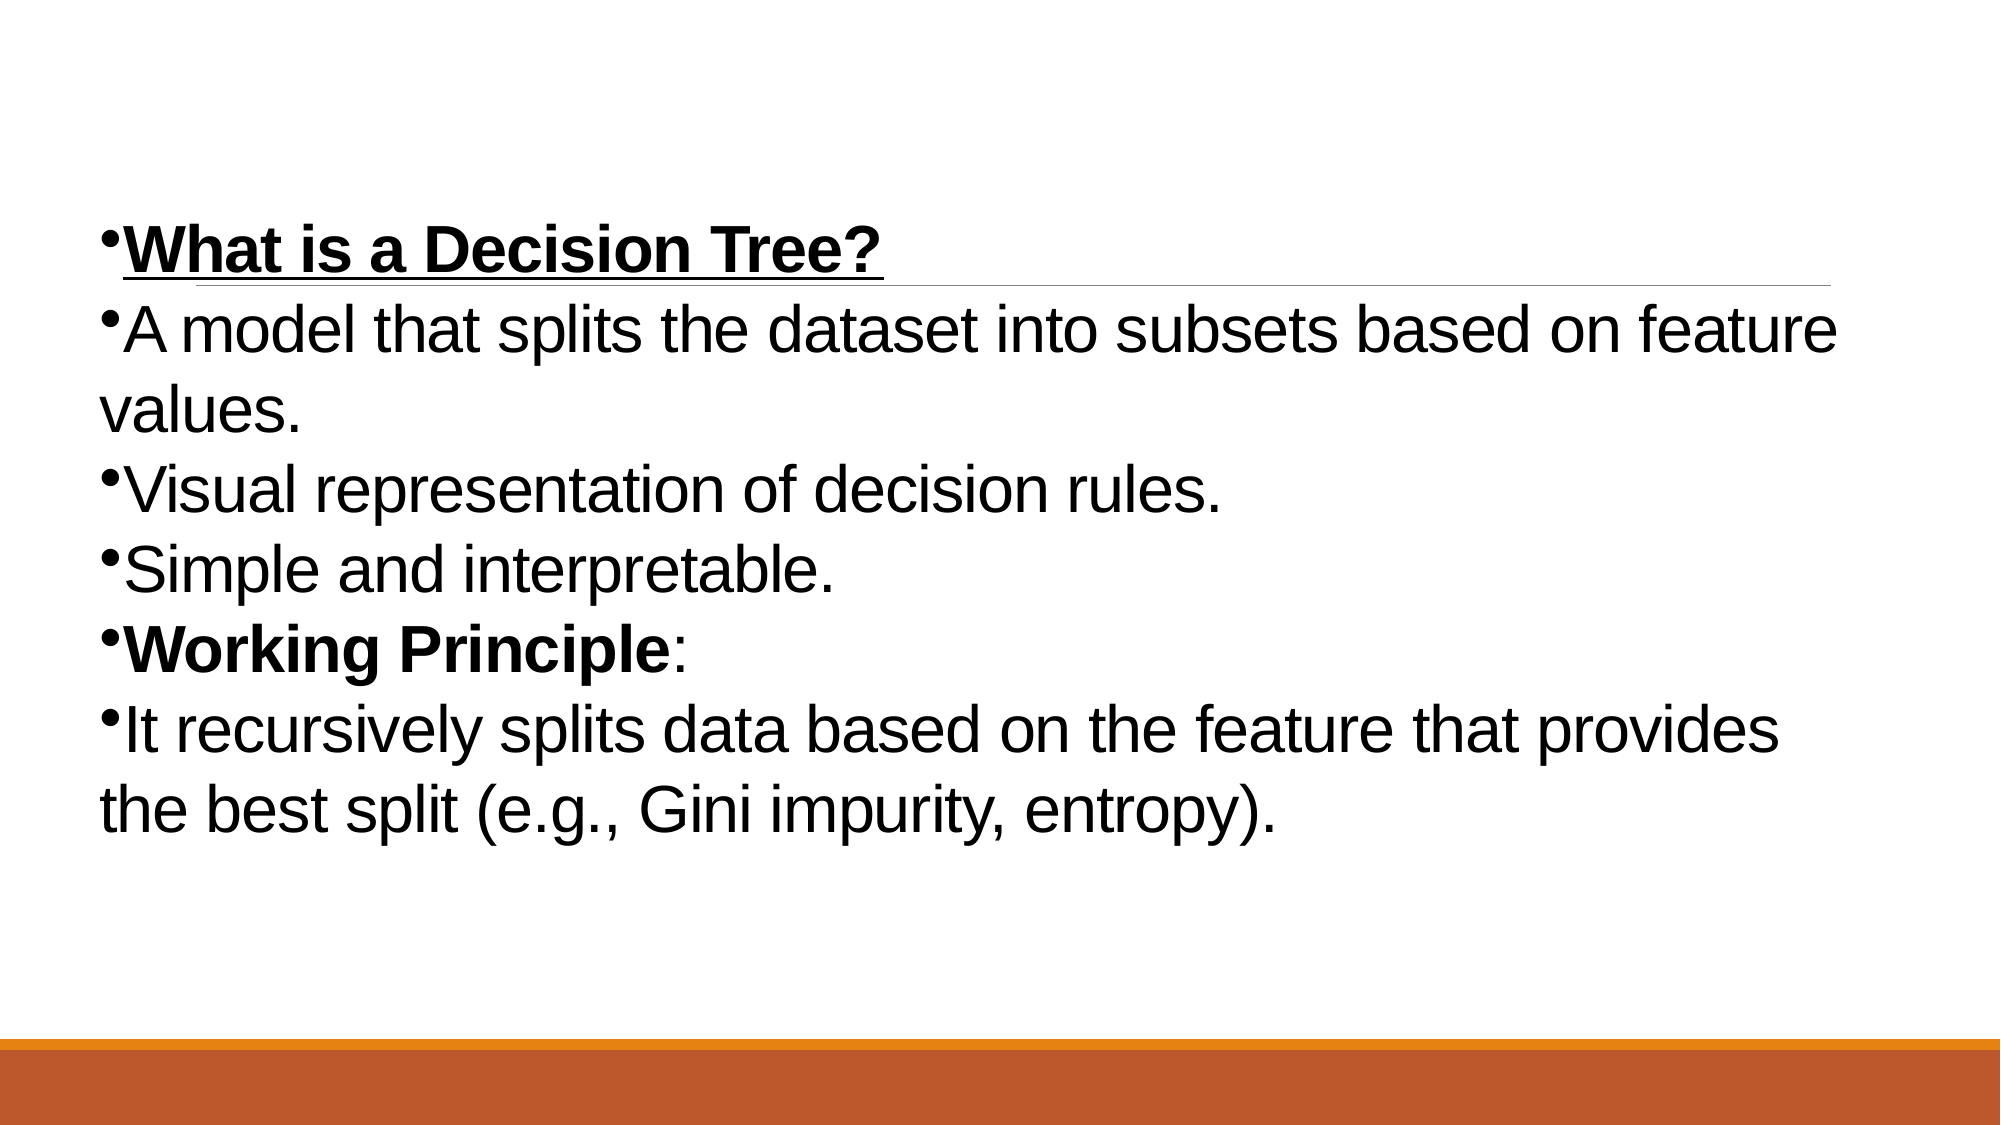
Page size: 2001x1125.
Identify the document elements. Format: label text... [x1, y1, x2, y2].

title What is a Decision Tree? A model that splits the dataset into subsets based on feature values. Visual representation of decision rules. Simple and interpretable. Working Principle: It recursively splits data based on the feature that provides the best split (e.g., Gini impurity, entropy). [84, 198, 1889, 899]
